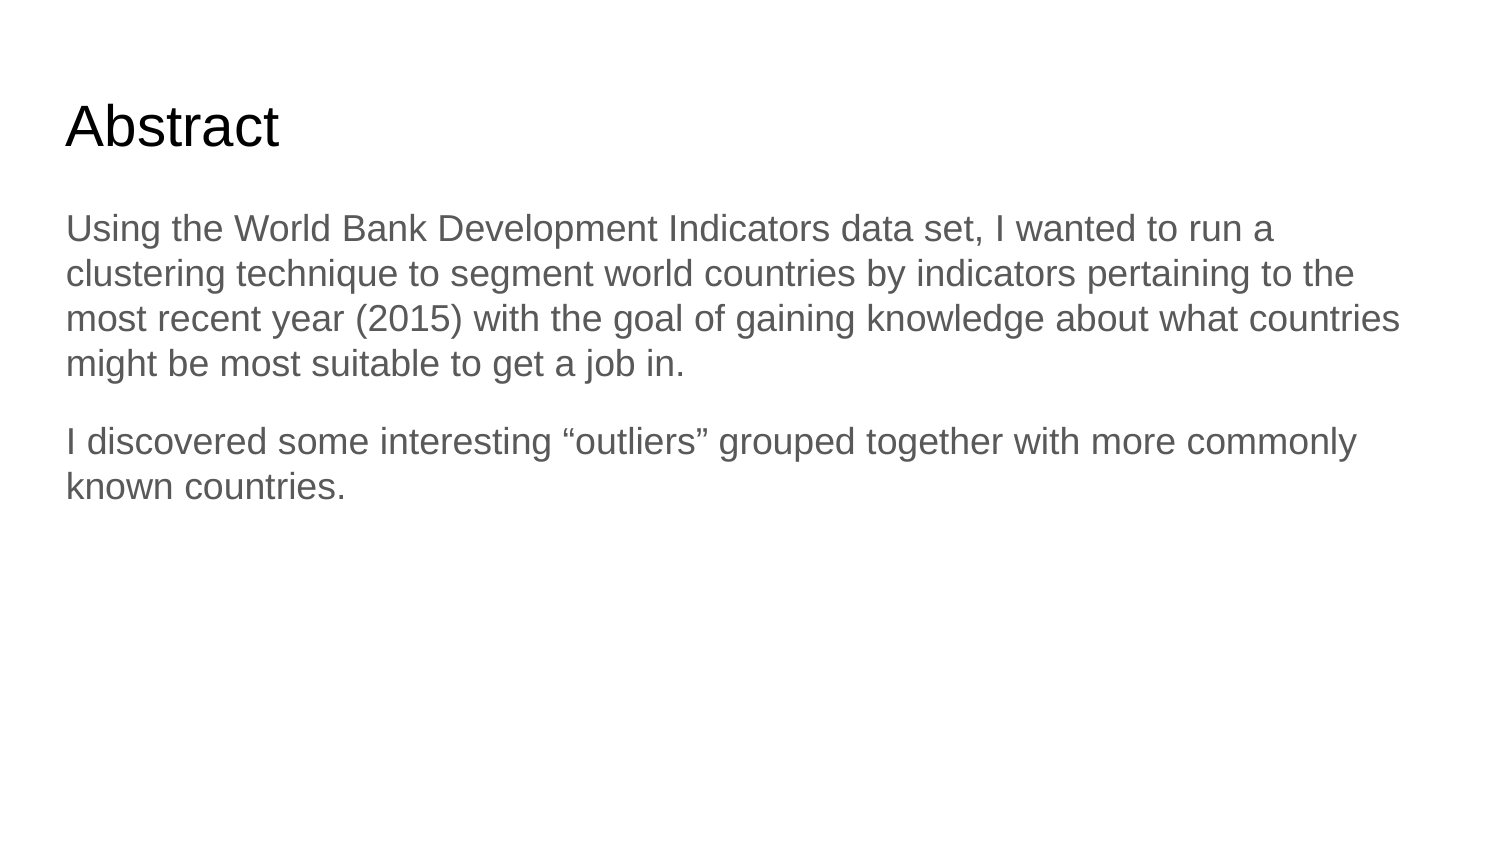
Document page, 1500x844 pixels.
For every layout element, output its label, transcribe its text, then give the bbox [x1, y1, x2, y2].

text_box Abstract [51, 72, 1449, 167]
text_box Using the World Bank Development Indicators data set, I wanted to run a clustering technique to segment world countries by indicators pertaining to the most recent year (2015) with the goal of gaining knowledge about what countries might be most suitable to get a job in. I discovered some interesting “outliers” grouped together with more commonly known countries. [51, 189, 1449, 750]
